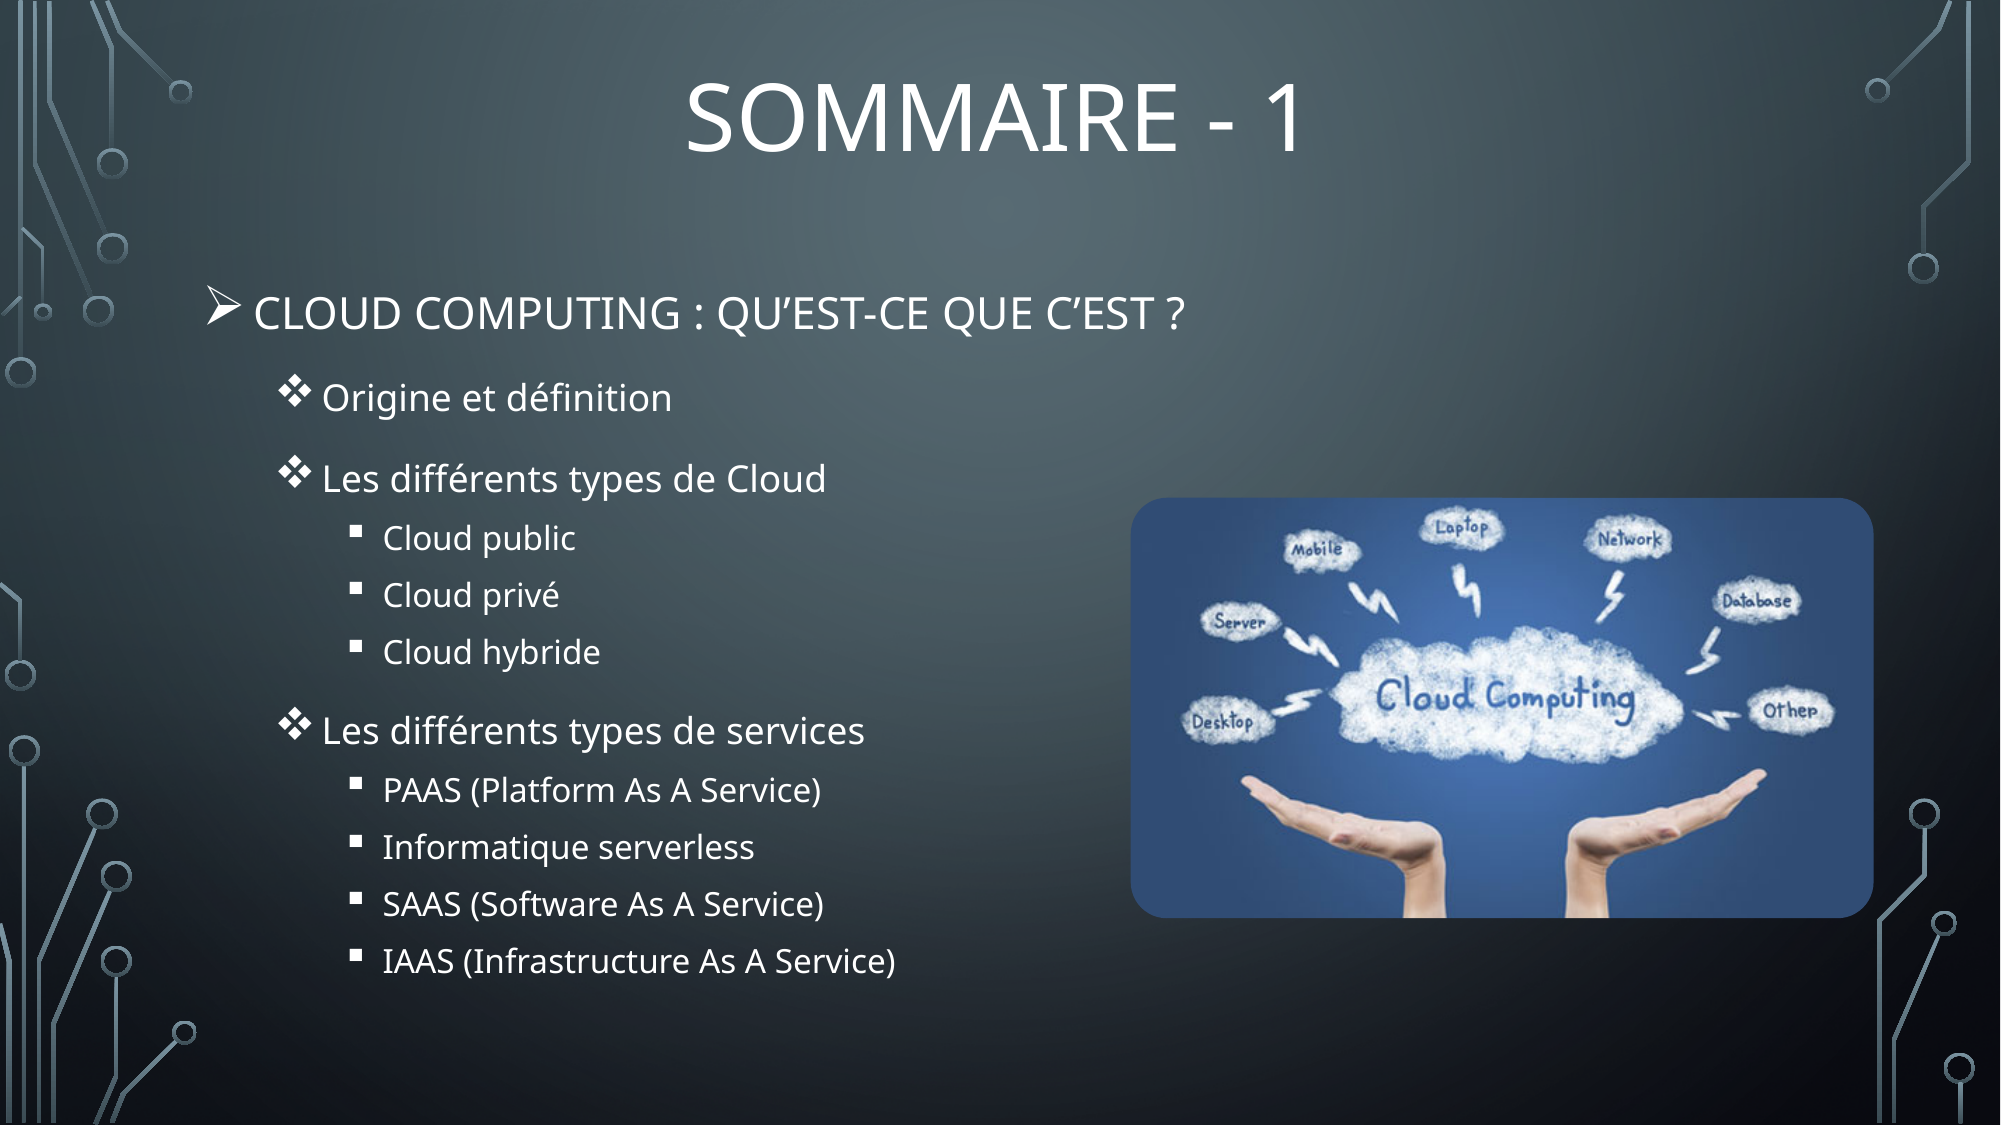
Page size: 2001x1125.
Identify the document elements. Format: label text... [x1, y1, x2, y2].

title SOMMAIRE - 1 [187, 0, 1813, 243]
picture [1130, 497, 1874, 919]
list CLOUD COMPUTING : QU’EST-CE QUE C’EST ? Origine et définition Les différents types de Cloud Cloud public Cloud privé Cloud hybride Les différents types de services PAAS (Platform As A Service) Informatique serverless SAAS (Software As A Service) IAAS (Infrastructure As A Service) [187, 267, 1813, 996]
